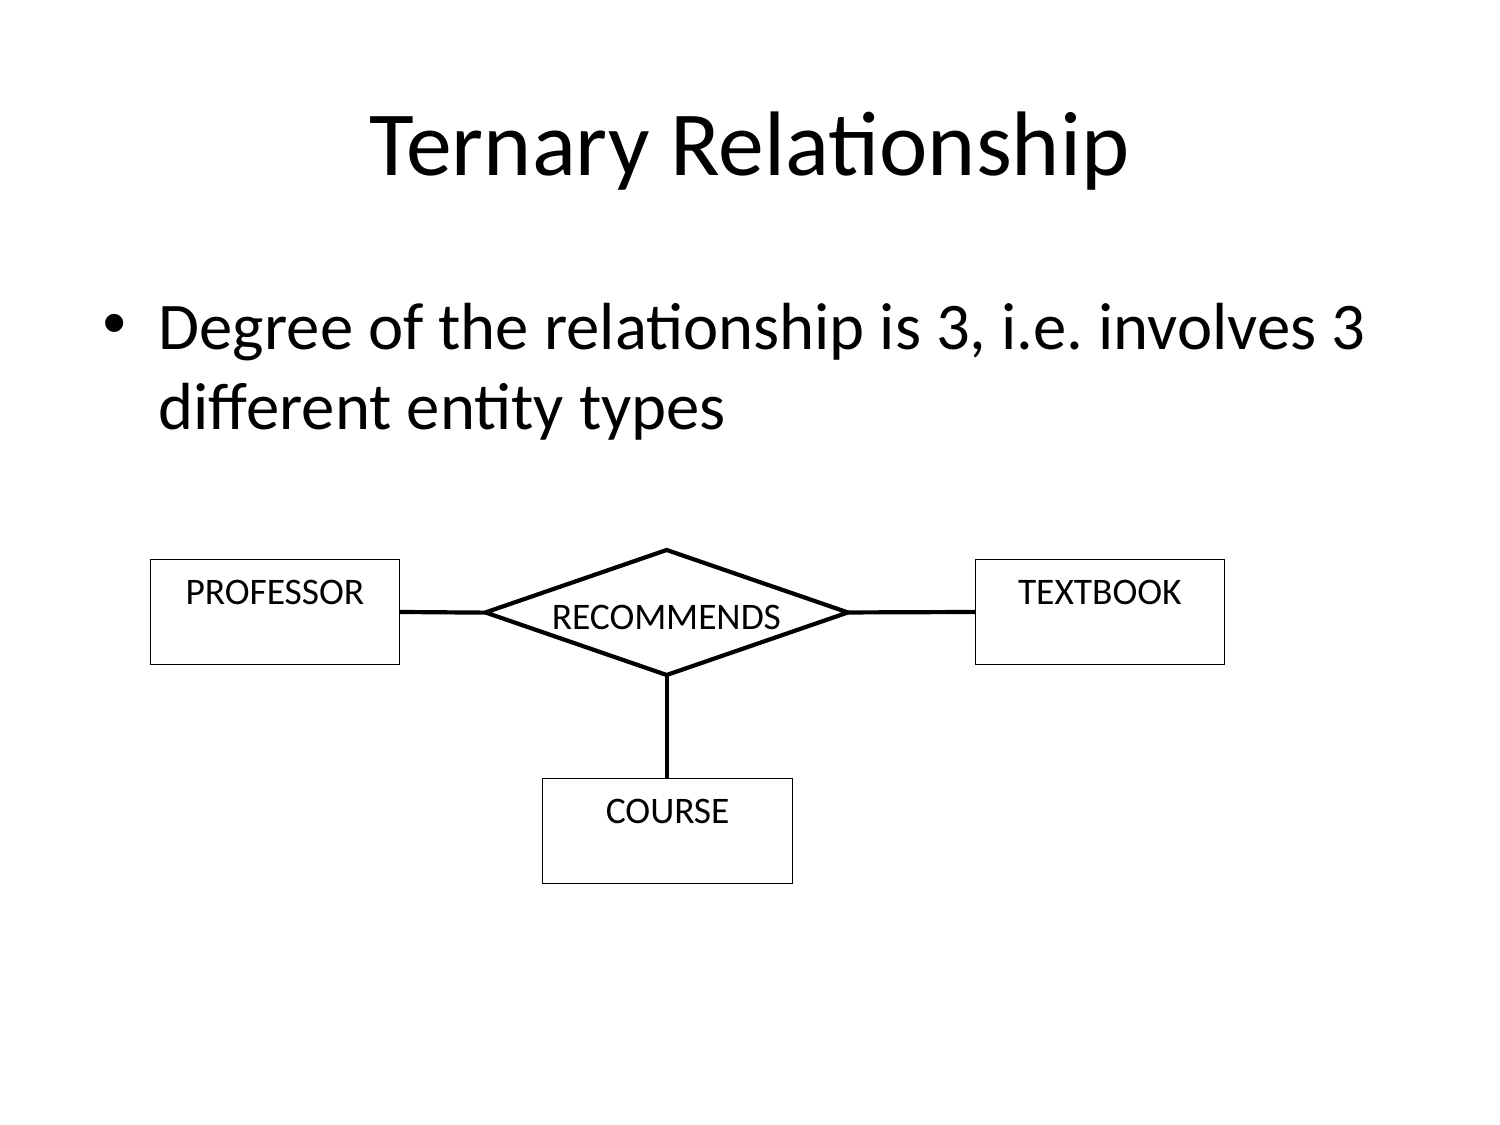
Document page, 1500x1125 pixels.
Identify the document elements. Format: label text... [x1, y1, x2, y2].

text_box COURSE [542, 778, 793, 884]
text_box [486, 592, 537, 633]
text_box [561, 547, 772, 584]
text_box [800, 593, 848, 632]
text_box [573, 645, 761, 677]
text_box PROFESSOR [150, 559, 400, 665]
text_box RECOMMENDS [537, 584, 800, 645]
title Ternary Relationship [75, 45, 1425, 233]
text_box TEXTBOOK [975, 559, 1225, 665]
list Degree of the relationship is 3, i.e. involves 3 different entity types [87, 275, 1438, 1018]
